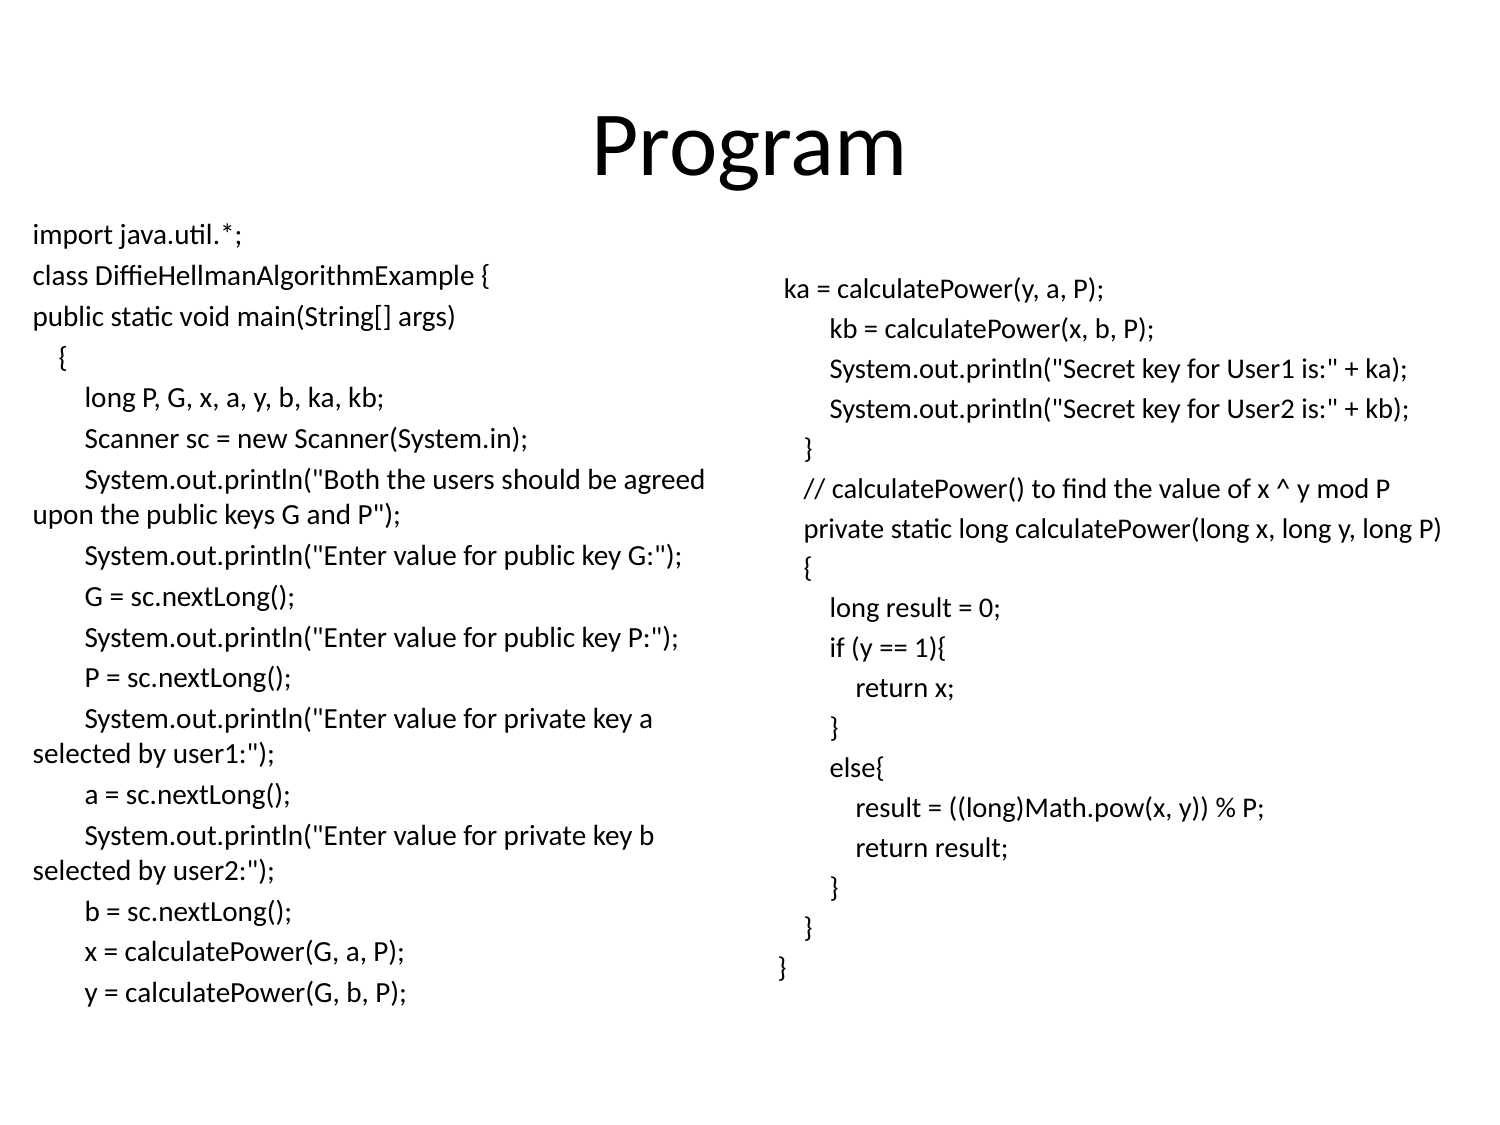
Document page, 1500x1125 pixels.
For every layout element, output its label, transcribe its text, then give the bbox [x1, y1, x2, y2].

list import java.util.*; class DiffieHellmanAlgorithmExample { public static void main(String[] args) { long P, G, x, a, y, b, ka, kb; Scanner sc = new Scanner(System.in); System.out.println("Both the users should be agreed upon the public keys G and P"); System.out.println("Enter value for public key G:"); G = sc.nextLong(); System.out.println("Enter value for public key P:"); P = sc.nextLong(); System.out.println("Enter value for private key a selected by user1:"); a = sc.nextLong(); System.out.println("Enter value for private key b selected by user2:"); b = sc.nextLong(); x = calculatePower(G, a, P); y = calculatePower(G, b, P); [17, 208, 740, 951]
title Program [75, 45, 1425, 233]
list ka = calculatePower(y, a, P); kb = calculatePower(x, b, P); System.out.println("Secret key for User1 is:" + ka); System.out.println("Secret key for User2 is:" + kb); } // calculatePower() to find the value of x ^ y mod P private static long calculatePower(long x, long y, long P) { long result = 0; if (y == 1){ return x; } else{ result = ((long)Math.pow(x, y)) % P; return result; } } } [762, 262, 1471, 1005]
